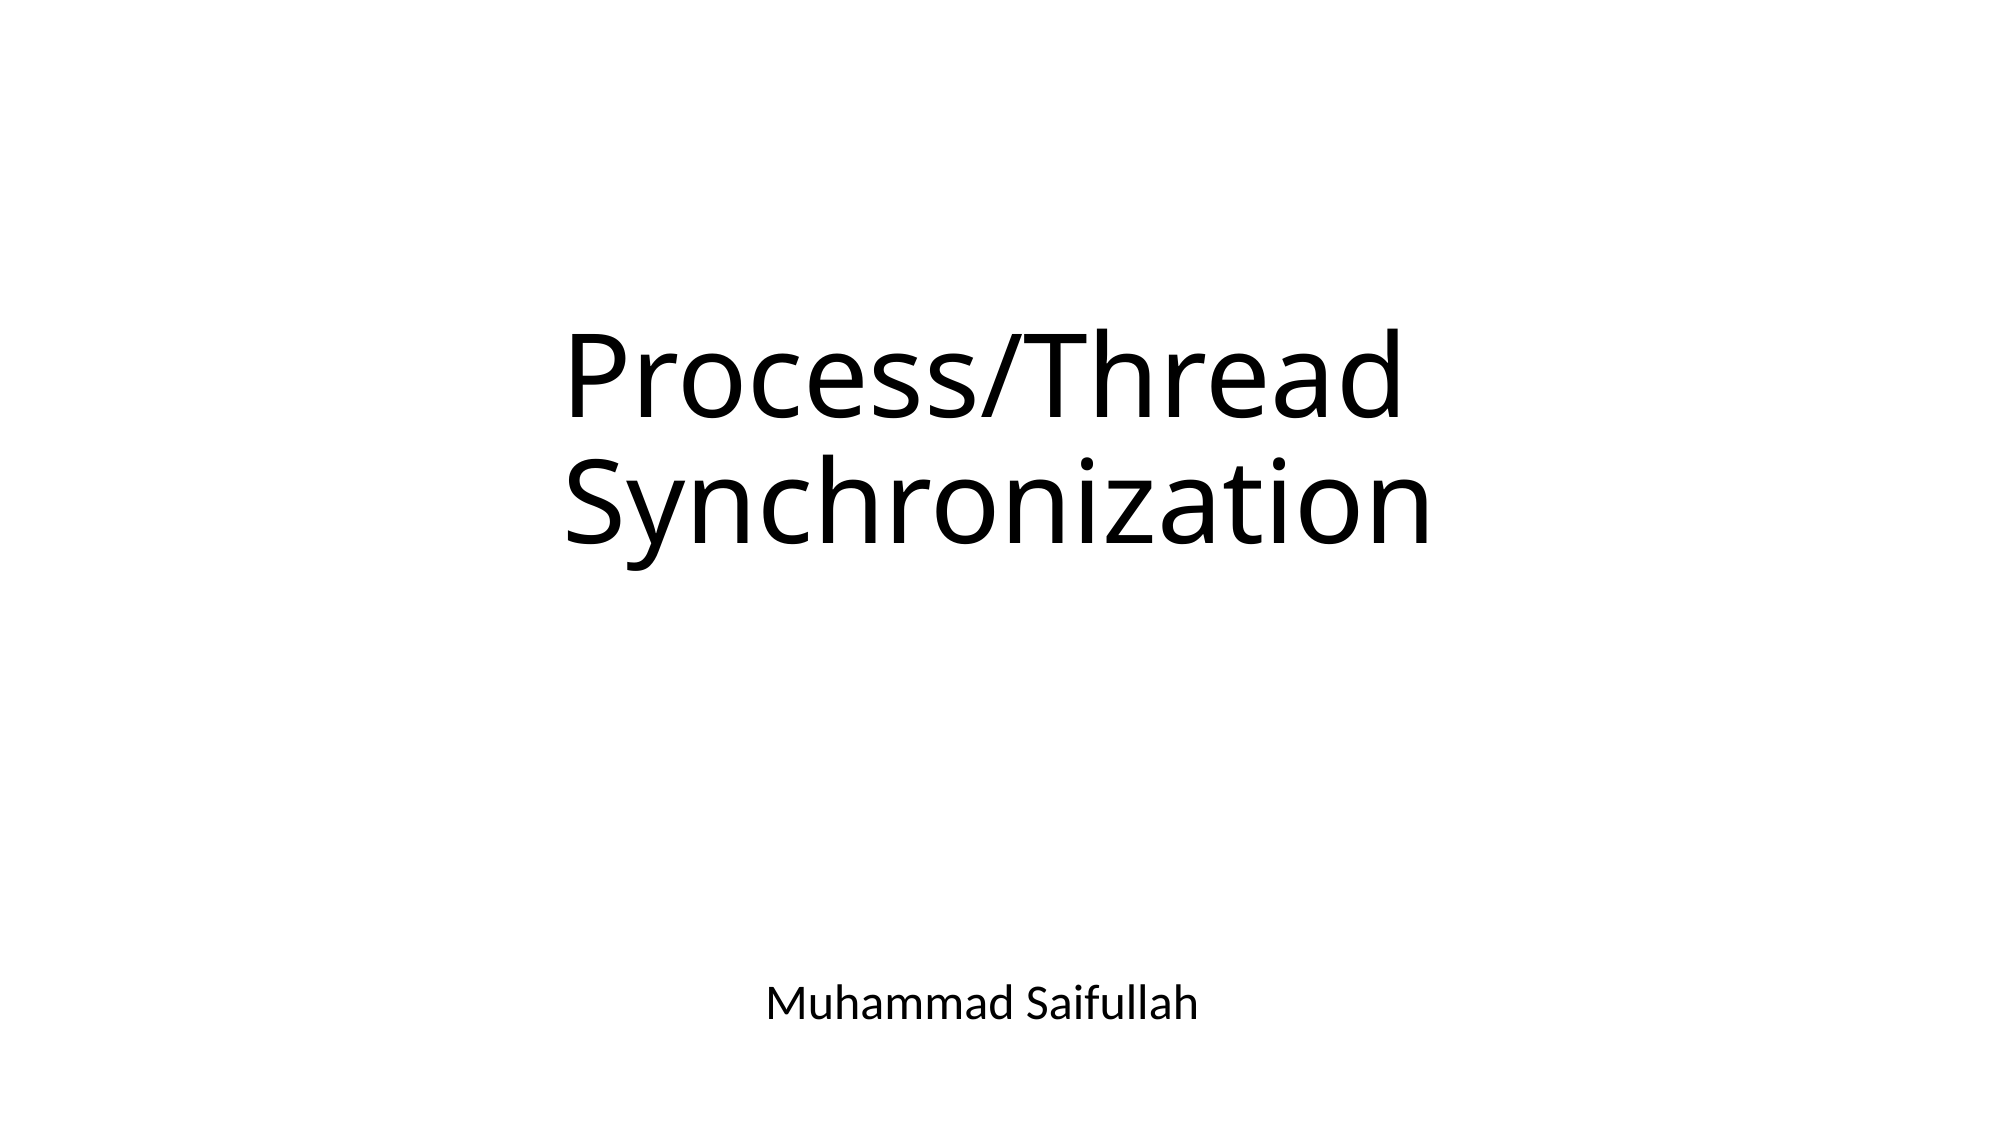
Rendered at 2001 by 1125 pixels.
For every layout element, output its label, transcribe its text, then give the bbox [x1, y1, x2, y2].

title Process/Thread Synchronization [249, 184, 1750, 576]
text_box Muhammad Saifullah [750, 961, 1750, 1037]
